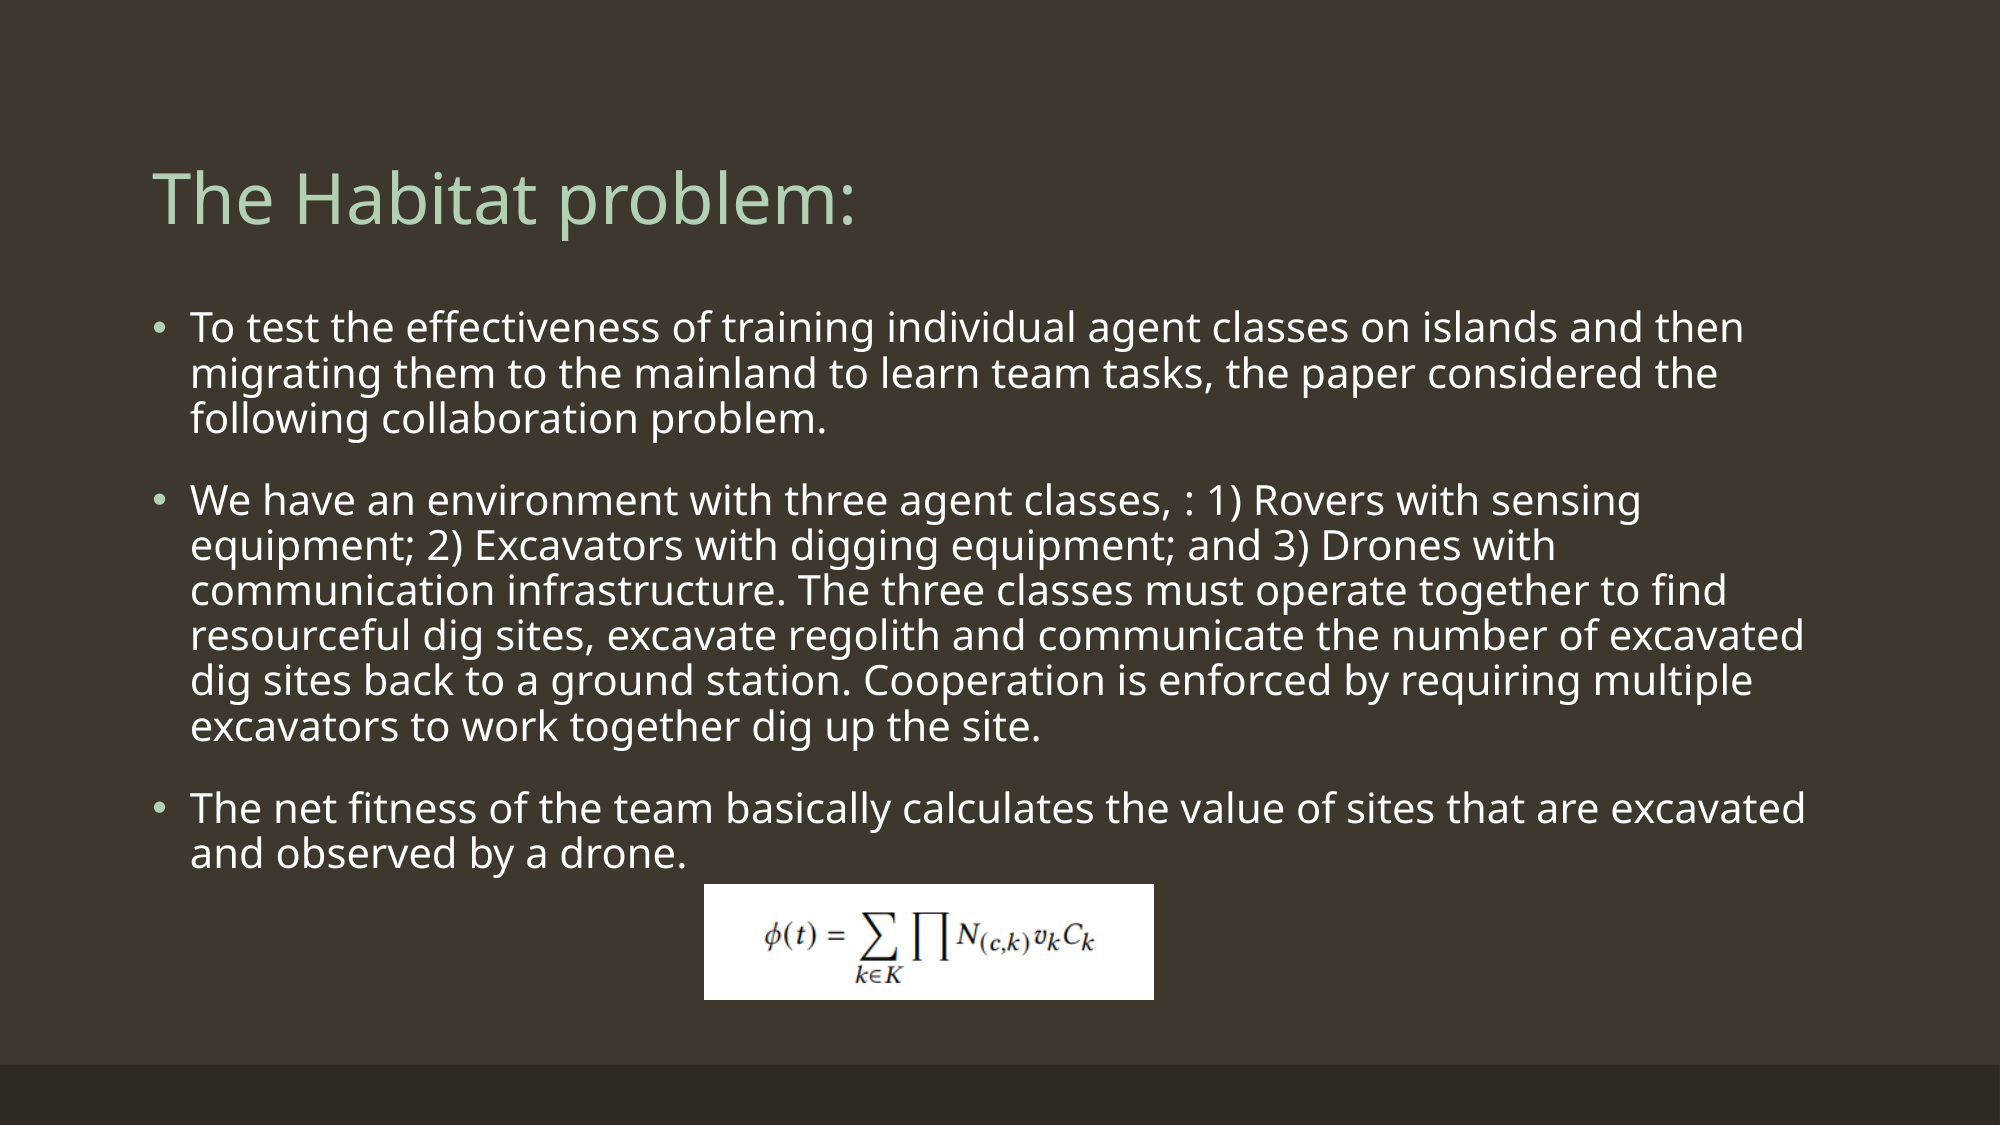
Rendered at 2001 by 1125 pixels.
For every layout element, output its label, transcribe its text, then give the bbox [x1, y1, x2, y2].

list To test the effectiveness of training individual agent classes on islands and then migrating them to the mainland to learn team tasks, the paper considered the following collaboration problem. We have an environment with three agent classes, : 1) Rovers with sensing equipment; 2) Excavators with digging equipment; and 3) Drones with communication infrastructure. The three classes must operate together to find resourceful dig sites, excavate regolith and communicate the number of excavated dig sites back to a ground station. Cooperation is enforced by requiring multiple excavators to work together dig up the site. The net fitness of the team basically calculates the value of sites that are excavated and observed by a drone. [137, 299, 1863, 1014]
title The Habitat problem: [137, 59, 1863, 248]
picture [703, 884, 1154, 1000]
